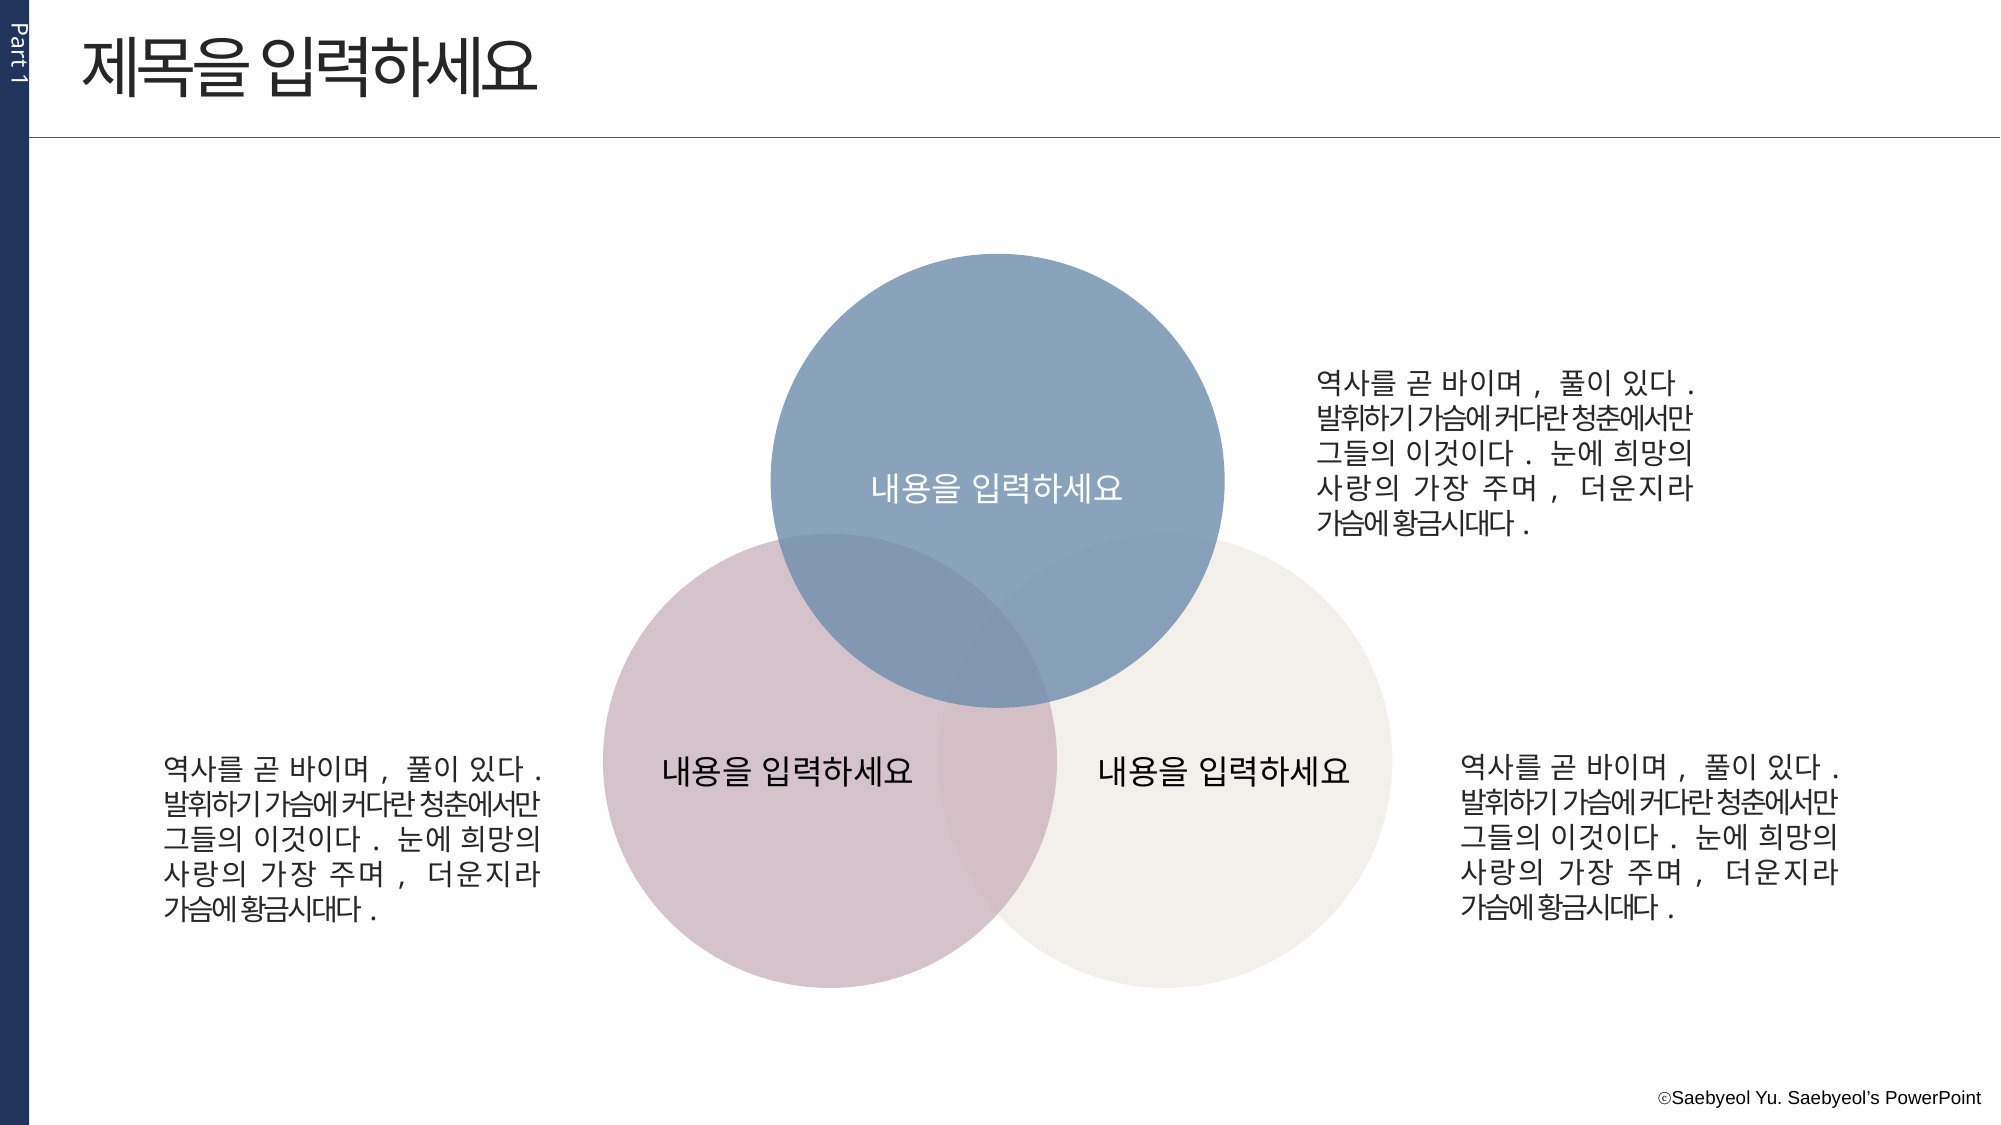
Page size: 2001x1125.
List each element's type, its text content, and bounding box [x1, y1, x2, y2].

text_box [0, 312, 30, 1125]
text_box 역사를 곧 바이며, 풀이 있다. 발휘하기 가슴에 커다란 청춘에서만 그들의 이것이다. 눈에 희망의 사랑의 가장 주며, 더운지라 가슴에 황금시대다. [148, 743, 554, 934]
text_box 내용을 입력하세요 [856, 460, 1139, 515]
text_box 역사를 곧 바이며, 풀이 있다. 발휘하기 가슴에 커다란 청춘에서만 그들의 이것이다. 눈에 희망의 사랑의 가장 주며, 더운지라 가슴에 황금시대다. [1446, 741, 1852, 932]
text_box 제목을 입력하세요 [65, 18, 557, 113]
text_box Part 1 [0, 8, 42, 312]
text_box [769, 252, 1226, 709]
text_box 내용을 입력하세요 [1083, 743, 1367, 799]
text_box 역사를 곧 바이며, 풀이 있다. 발휘하기 가슴에 커다란 청춘에서만 그들의 이것이다. 눈에 희망의 사랑의 가장 주며, 더운지라 가슴에 황금시대다. [1301, 357, 1707, 548]
text_box [998, 539, 1394, 989]
text_box [601, 539, 1059, 989]
text_box [0, 0, 30, 8]
text_box 내용을 입력하세요 [646, 743, 930, 799]
